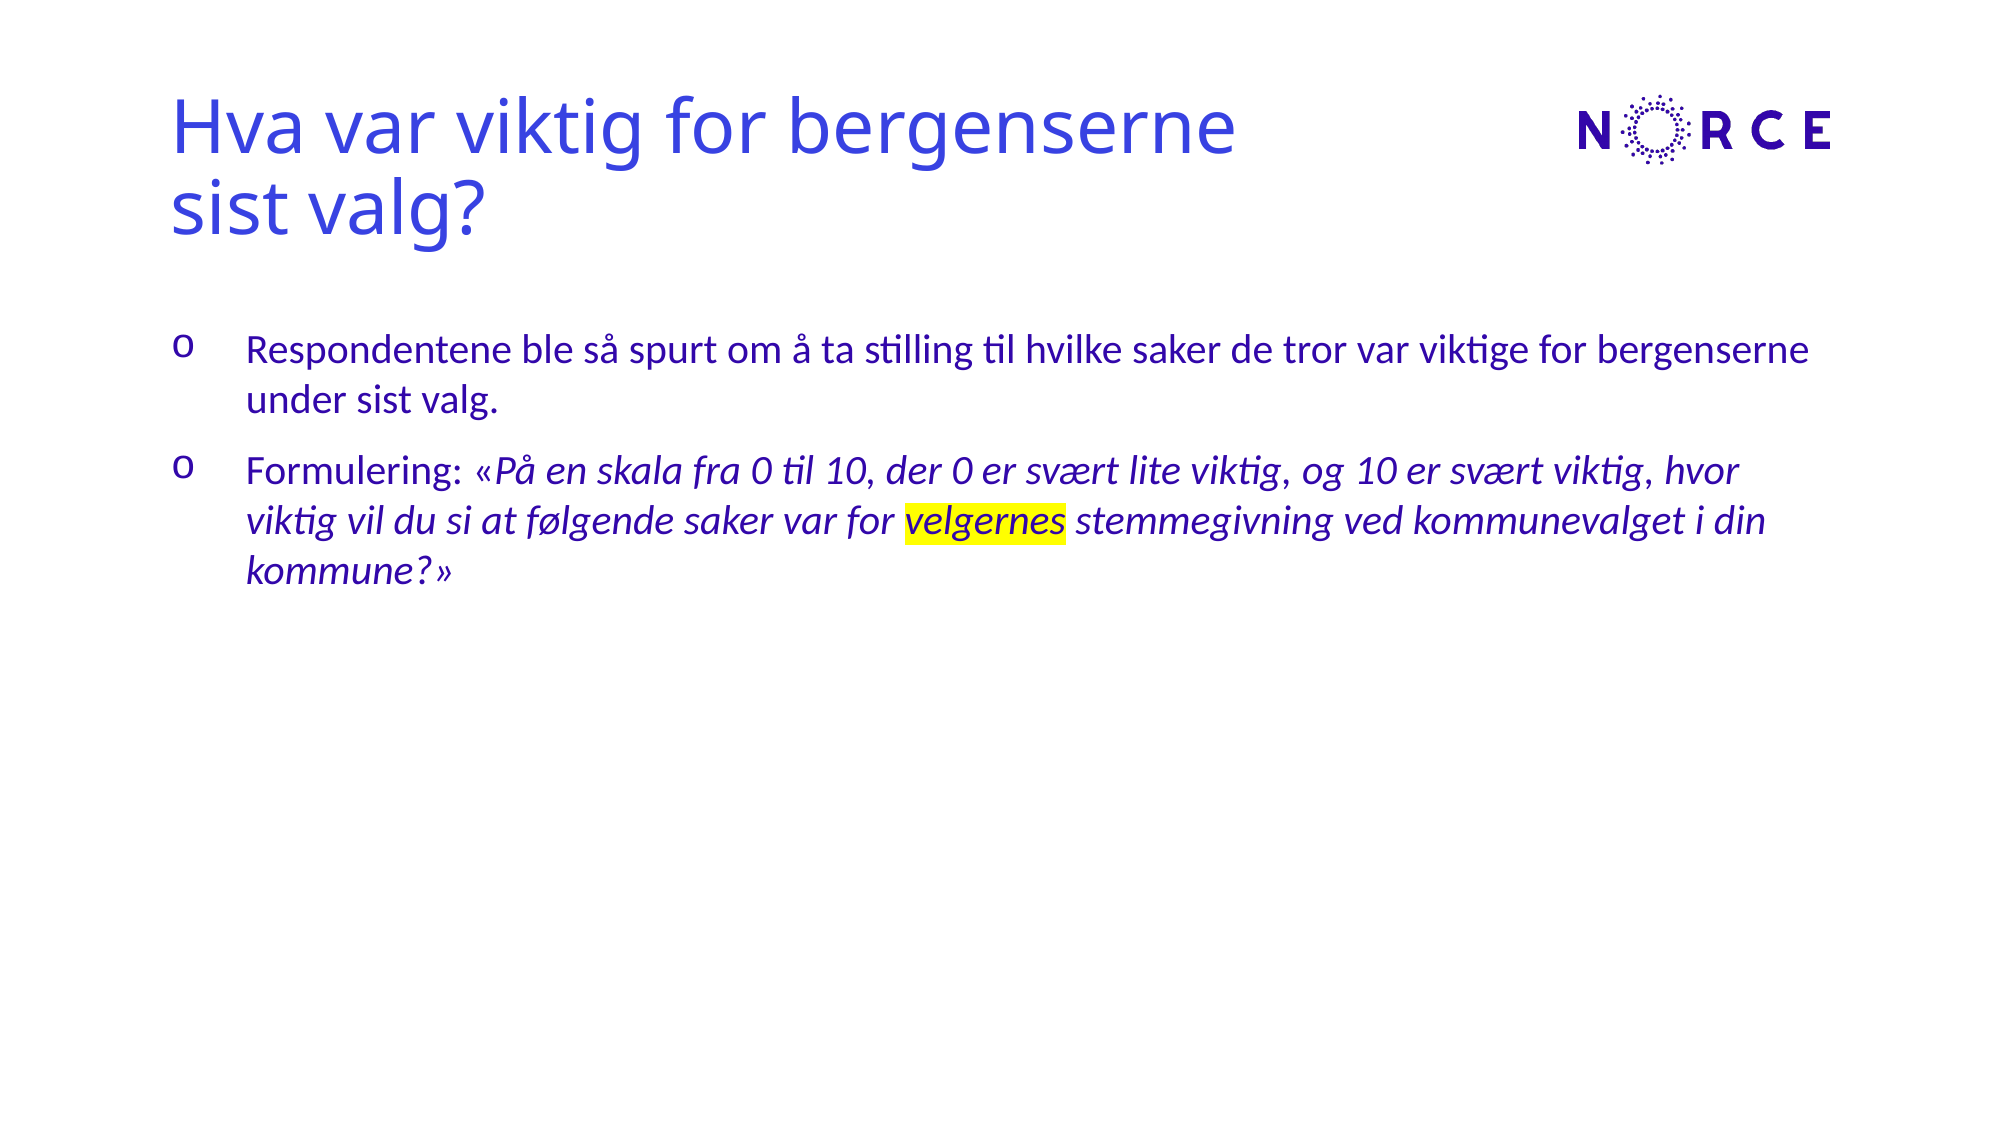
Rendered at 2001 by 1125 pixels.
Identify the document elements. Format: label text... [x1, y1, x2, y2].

list Respondentene ble så spurt om å ta stilling til hvilke saker de tror var viktige for bergenserne under sist valg. Formulering: «På en skala fra 0 til 10, der 0 er svært lite viktig, og 10 er svært viktig, hvor viktig vil du si at følgende saker var for velgernes stemmegivning ved kommunevalget i din kommune?» [170, 321, 1831, 976]
title Hva var viktig for bergenserne sist valg? [170, 88, 1376, 233]
picture [1574, 0, 2000, 169]
